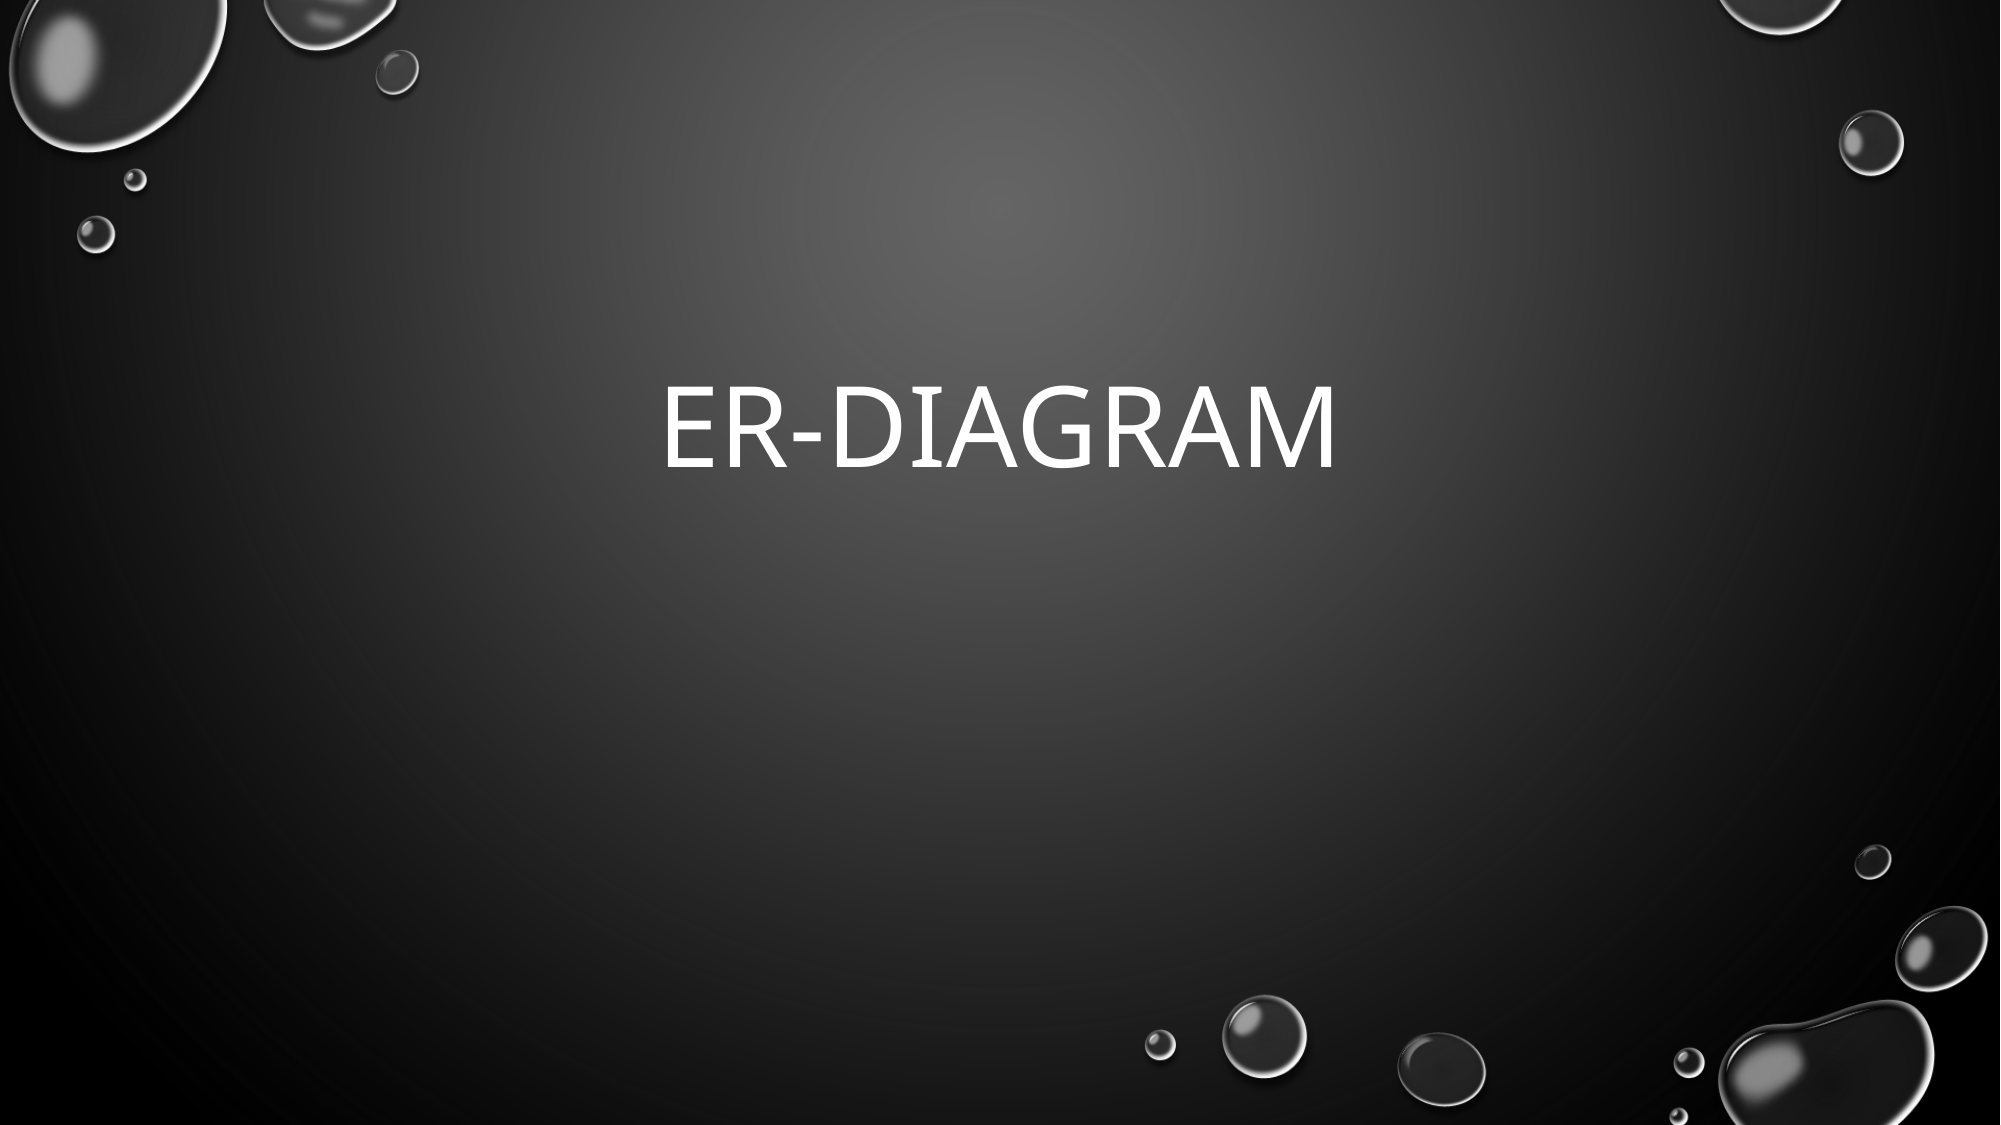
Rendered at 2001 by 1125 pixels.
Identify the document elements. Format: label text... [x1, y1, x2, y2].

title ER-diagram [149, 300, 1851, 563]
picture [0, 0, 2000, 1125]
